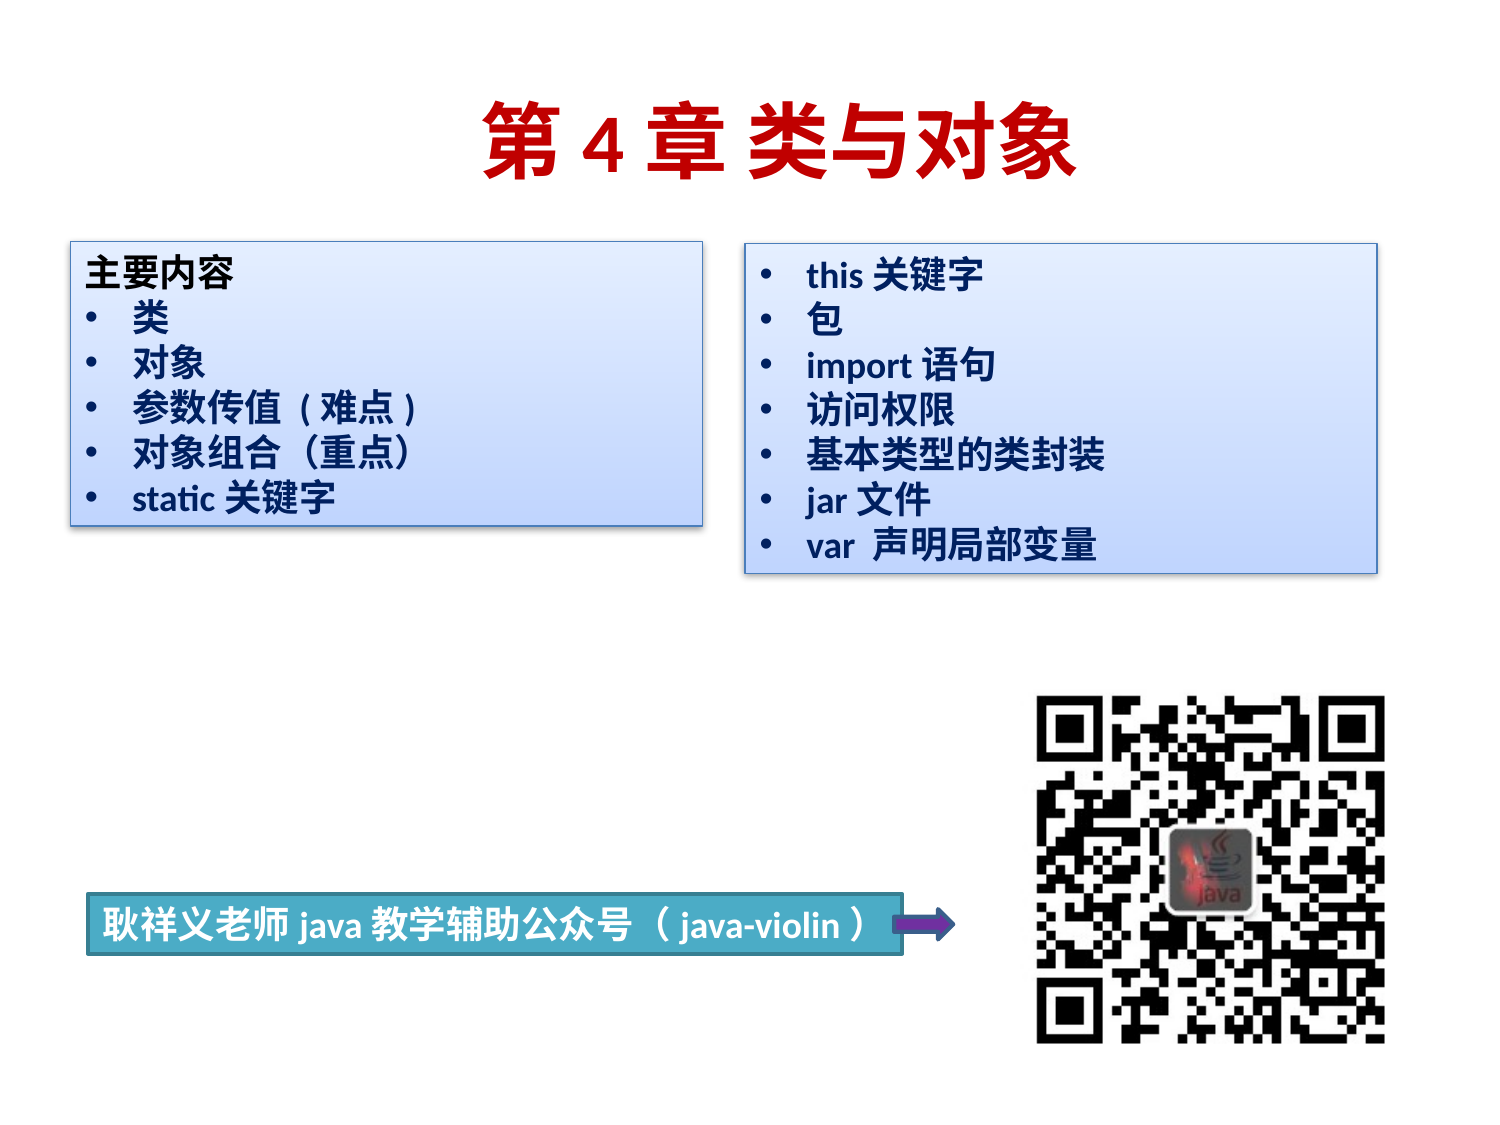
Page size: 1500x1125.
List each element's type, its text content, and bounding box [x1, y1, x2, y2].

picture [1009, 668, 1414, 1073]
text_box this关键字 包 import语句 访问权限 基本类型的类封装 jar文件 var 声明局部变量 [744, 243, 1378, 574]
title 第4章 类与对象 [112, 19, 1447, 261]
text_box [892, 907, 956, 942]
text_box 主要内容 类 对象 参数传值 (难点) 对象组合（重点） static关键字 [70, 241, 703, 527]
text_box 耿祥义老师java教学辅助公众号（java-violin） [86, 892, 904, 956]
